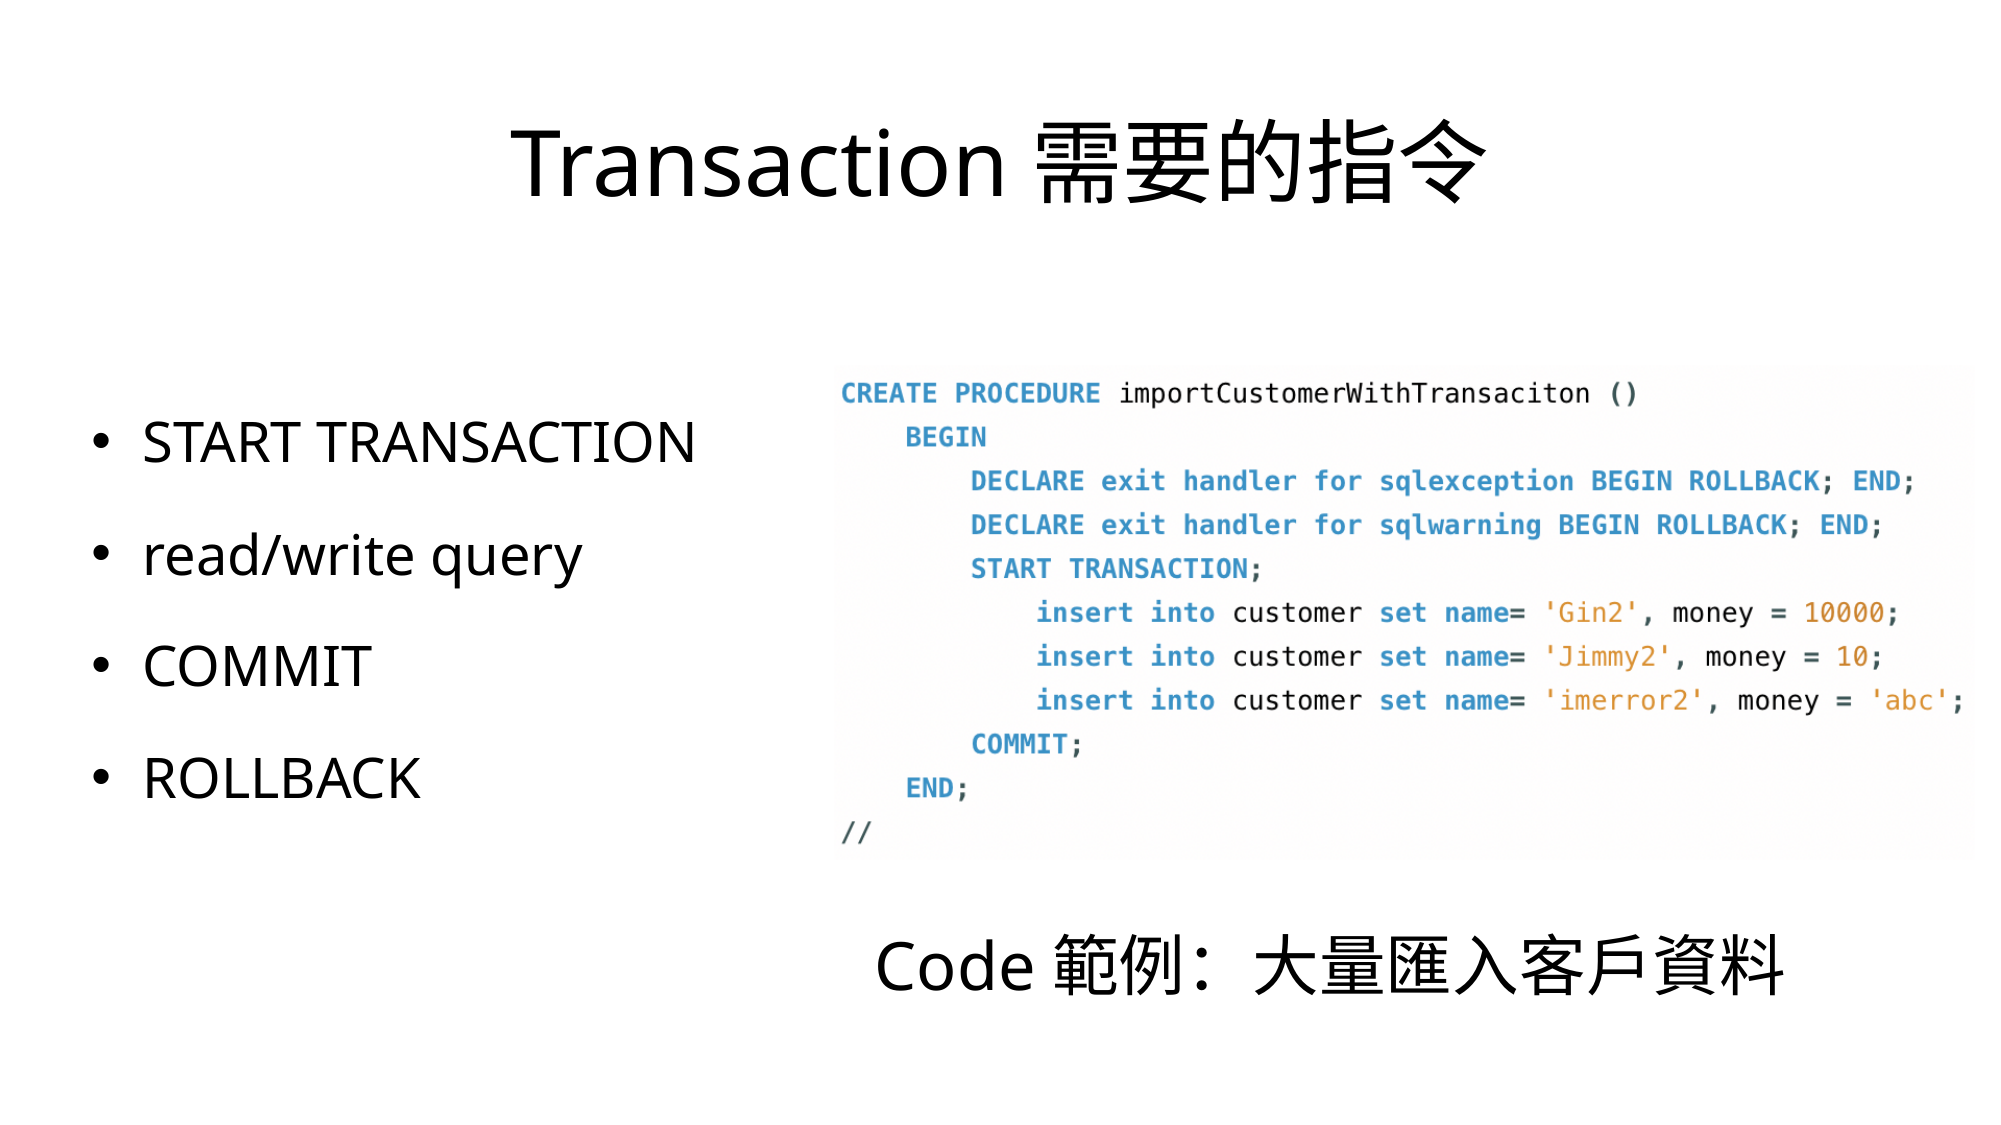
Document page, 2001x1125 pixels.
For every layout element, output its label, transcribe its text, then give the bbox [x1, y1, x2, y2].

text_box Code範例：大量匯入客戶資料 [775, 898, 1886, 1029]
title Transaction需要的指令 [99, 66, 1900, 254]
picture [834, 365, 1975, 860]
list START TRANSACTION read/write query COMMIT ROLLBACK [76, 365, 833, 819]
